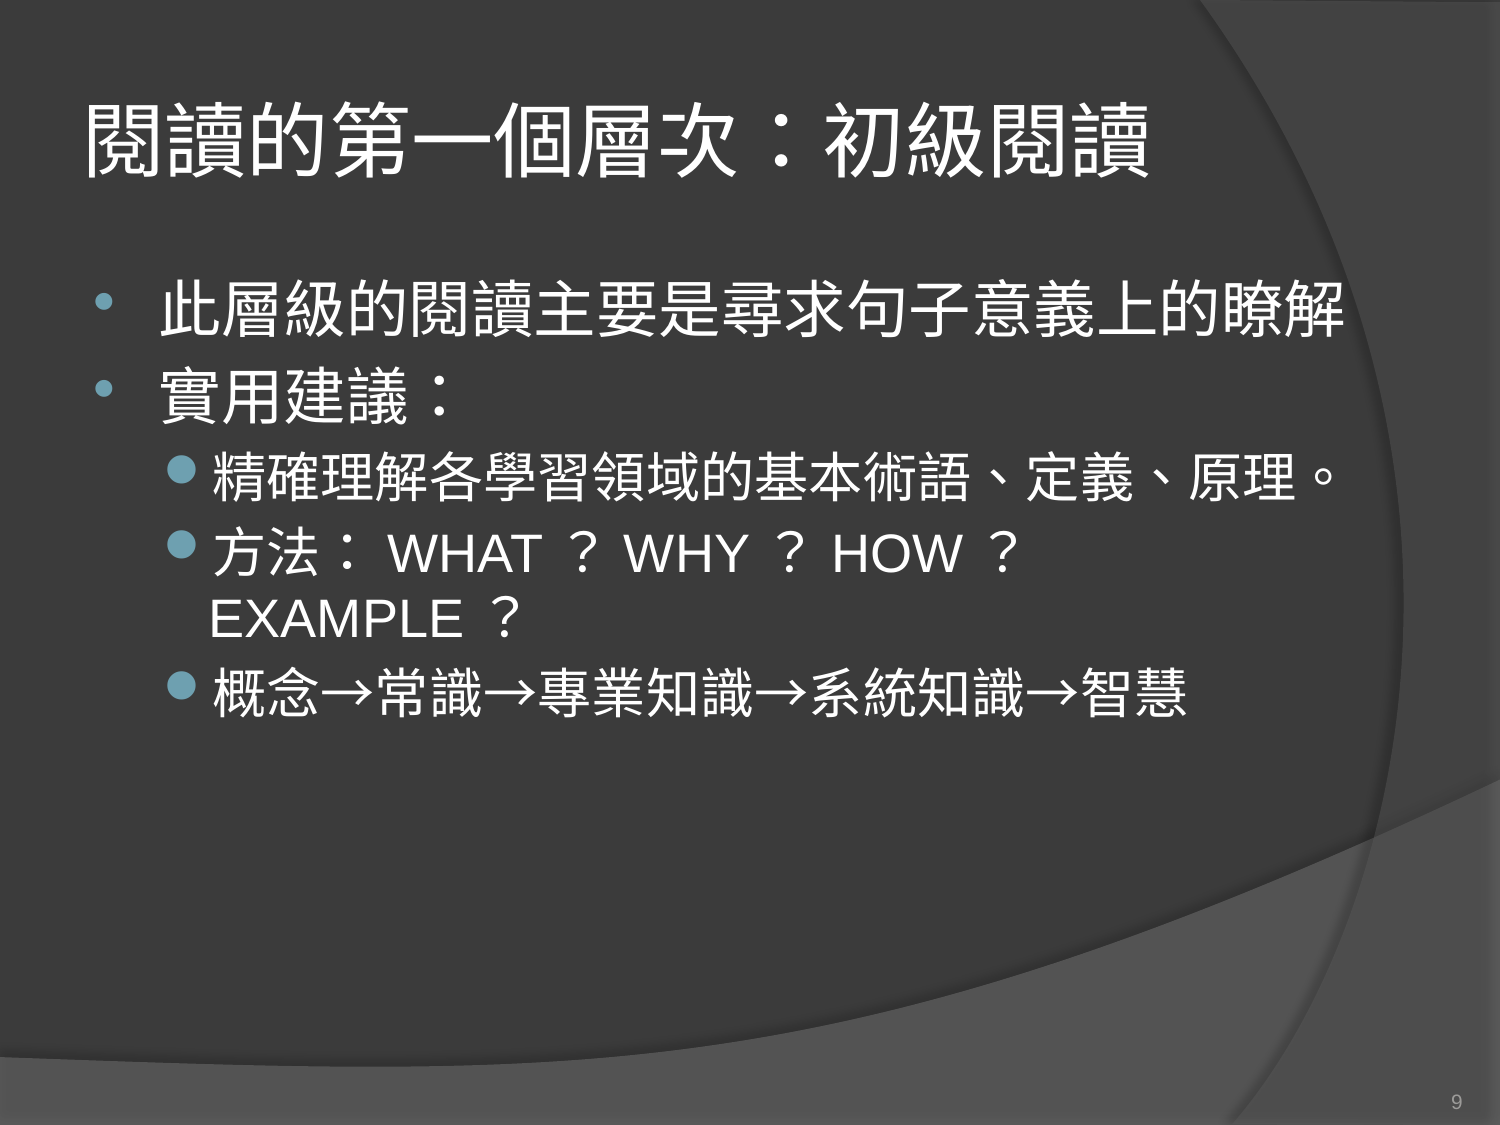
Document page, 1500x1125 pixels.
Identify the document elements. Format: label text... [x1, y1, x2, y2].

title 閱讀的第一個層次：初級閱讀 [75, 45, 1300, 233]
slide_number 9 [1337, 1053, 1463, 1114]
list 此層級的閱讀主要是尋求句子意義上的瞭解 實用建議： 精確理解各學習領域的基本術語、定義、原理。 方法：WHAT？WHY？HOW？EXAMPLE？ 概念→常識→專業知識→系統知識→智慧 [75, 262, 1376, 1005]
